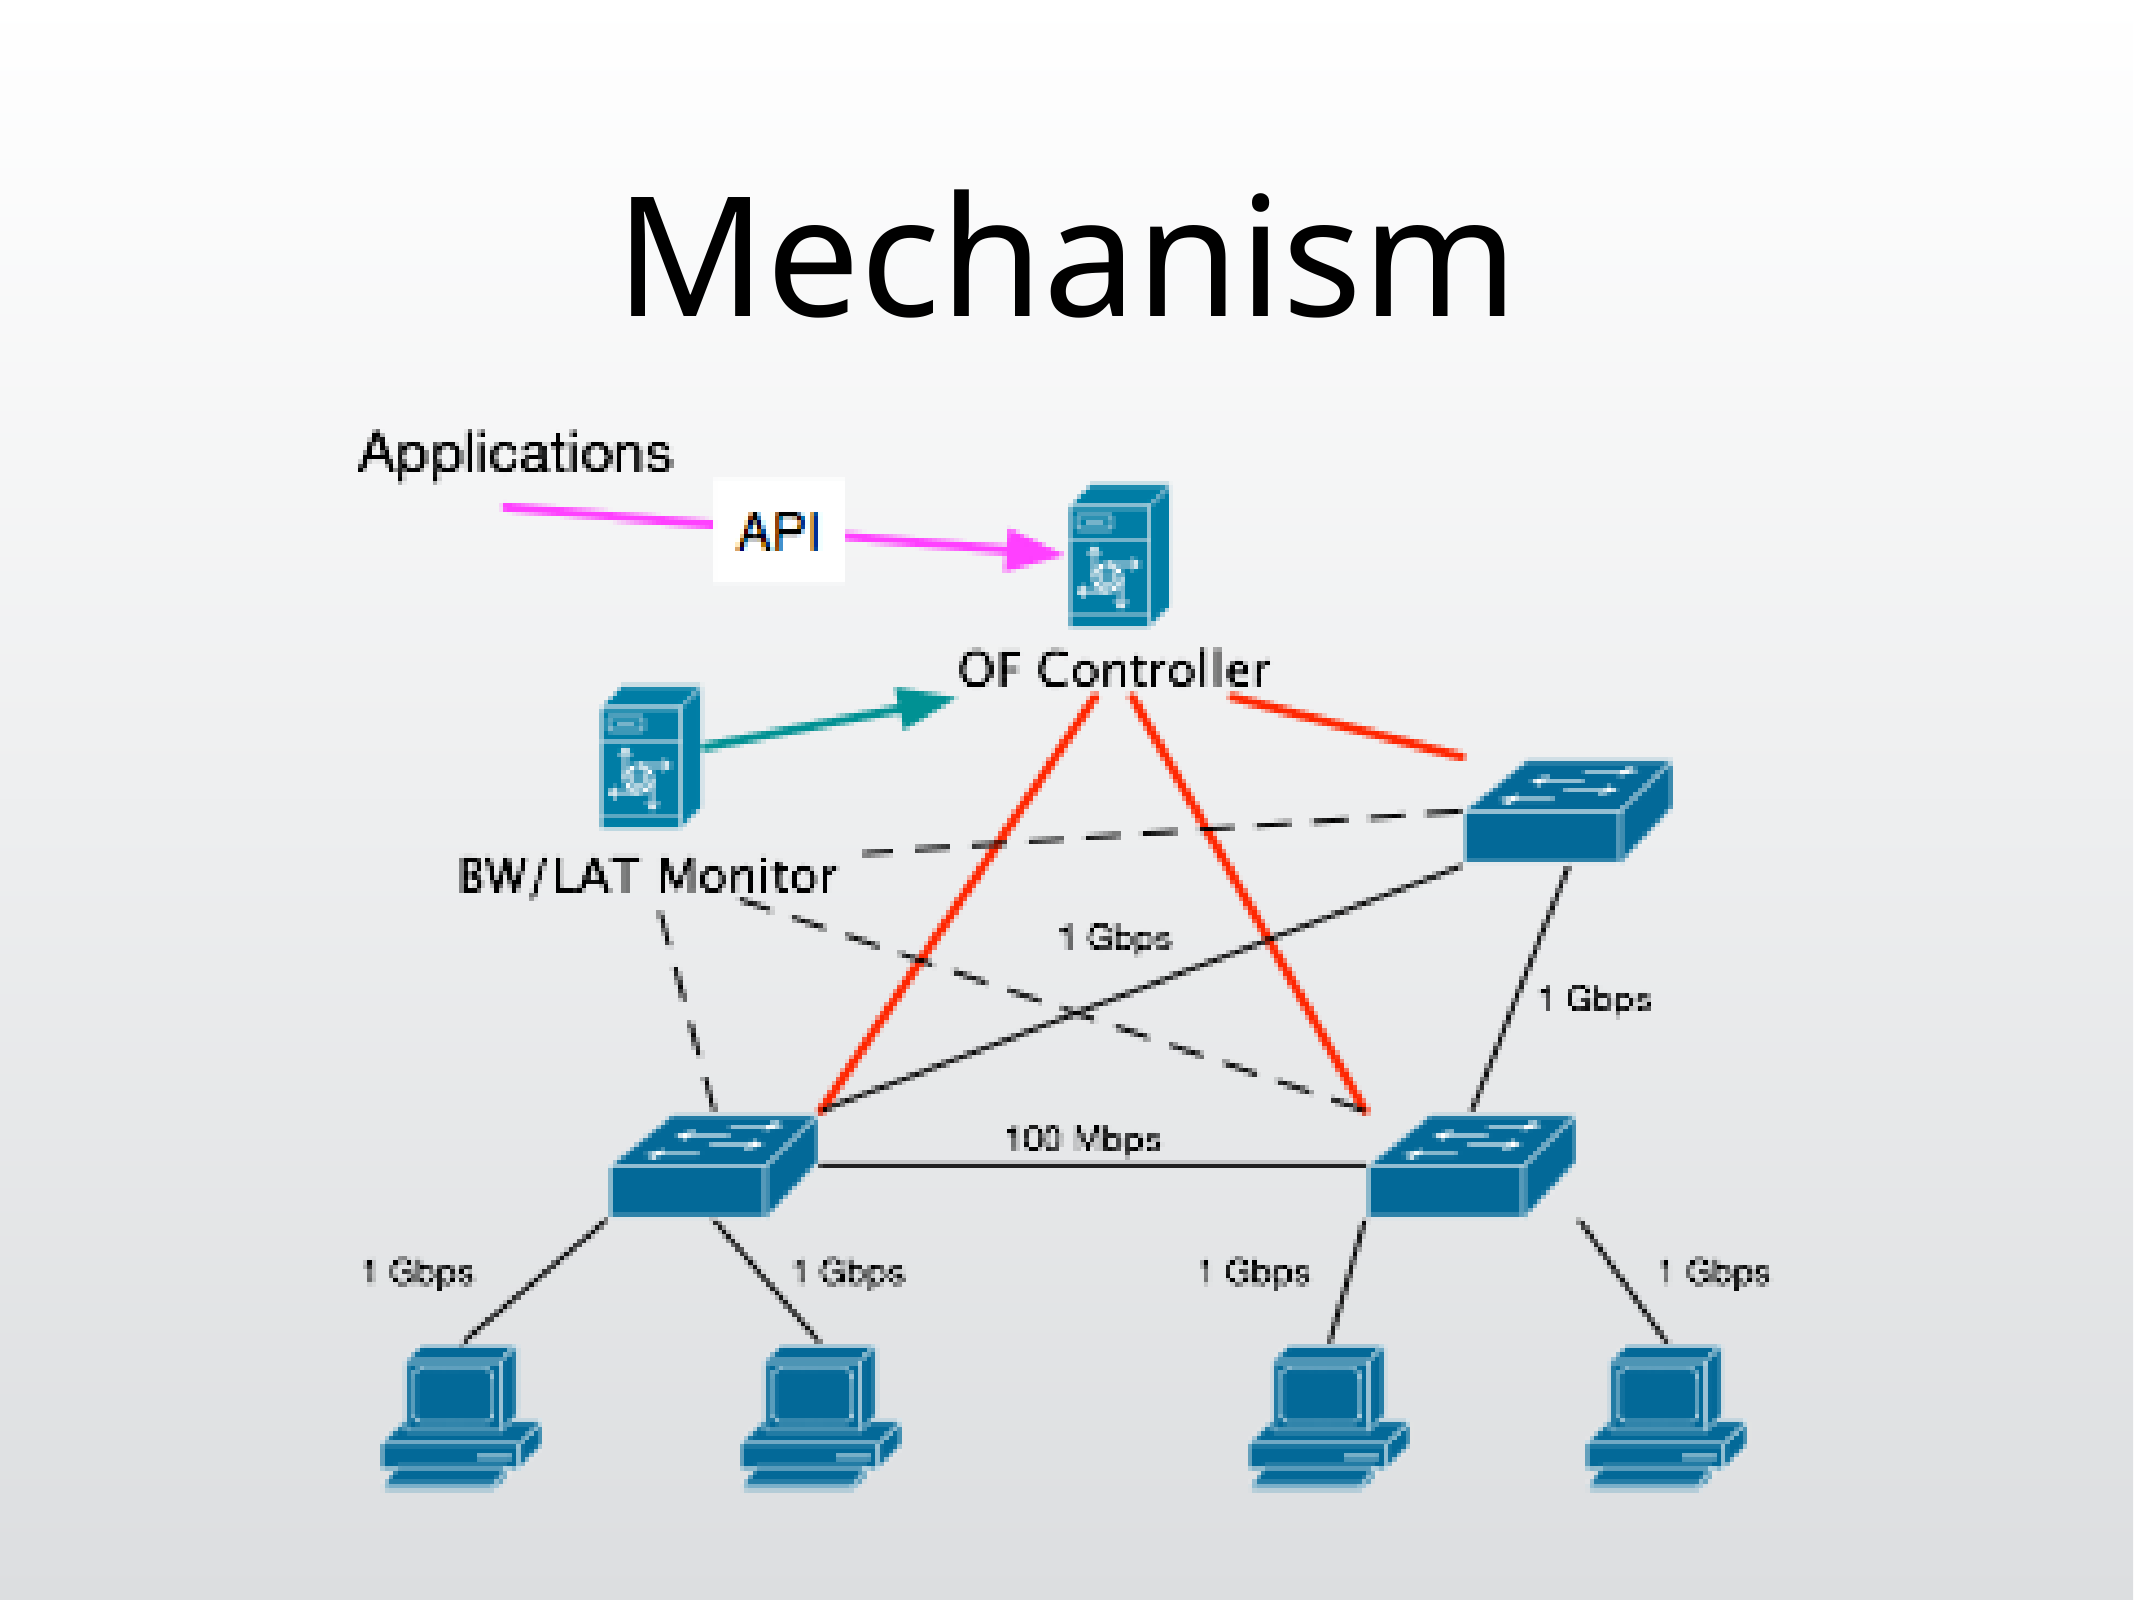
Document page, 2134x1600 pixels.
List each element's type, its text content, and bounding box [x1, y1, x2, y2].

picture [337, 394, 1796, 1494]
title Mechanism [155, 72, 1978, 428]
